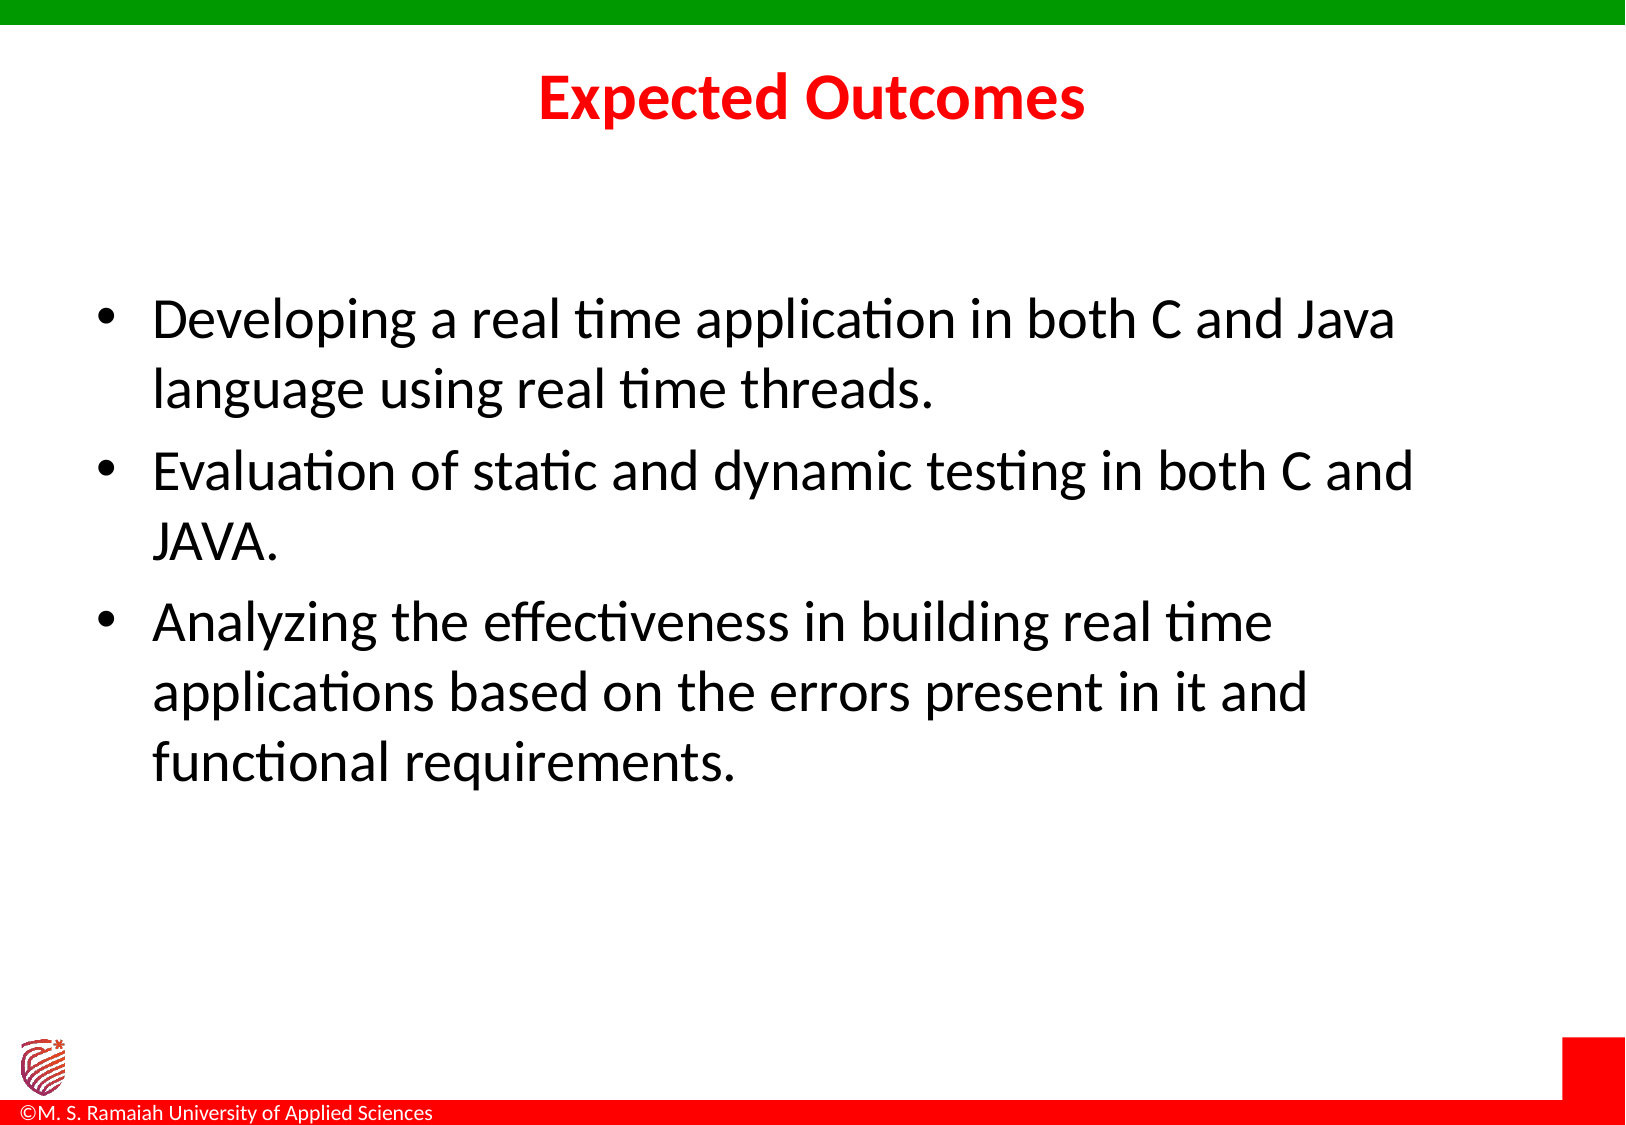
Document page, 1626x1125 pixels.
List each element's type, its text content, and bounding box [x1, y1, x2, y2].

text_box Developing a real time application in both C and Java language using real time threads. Evaluation of static and dynamic testing in both C and JAVA. Analyzing the effectiveness in building real time applications based on the errors present in it and functional requirements. [81, 191, 1544, 934]
title Expected Outcomes [81, 45, 1544, 173]
picture [21, 1039, 65, 1096]
